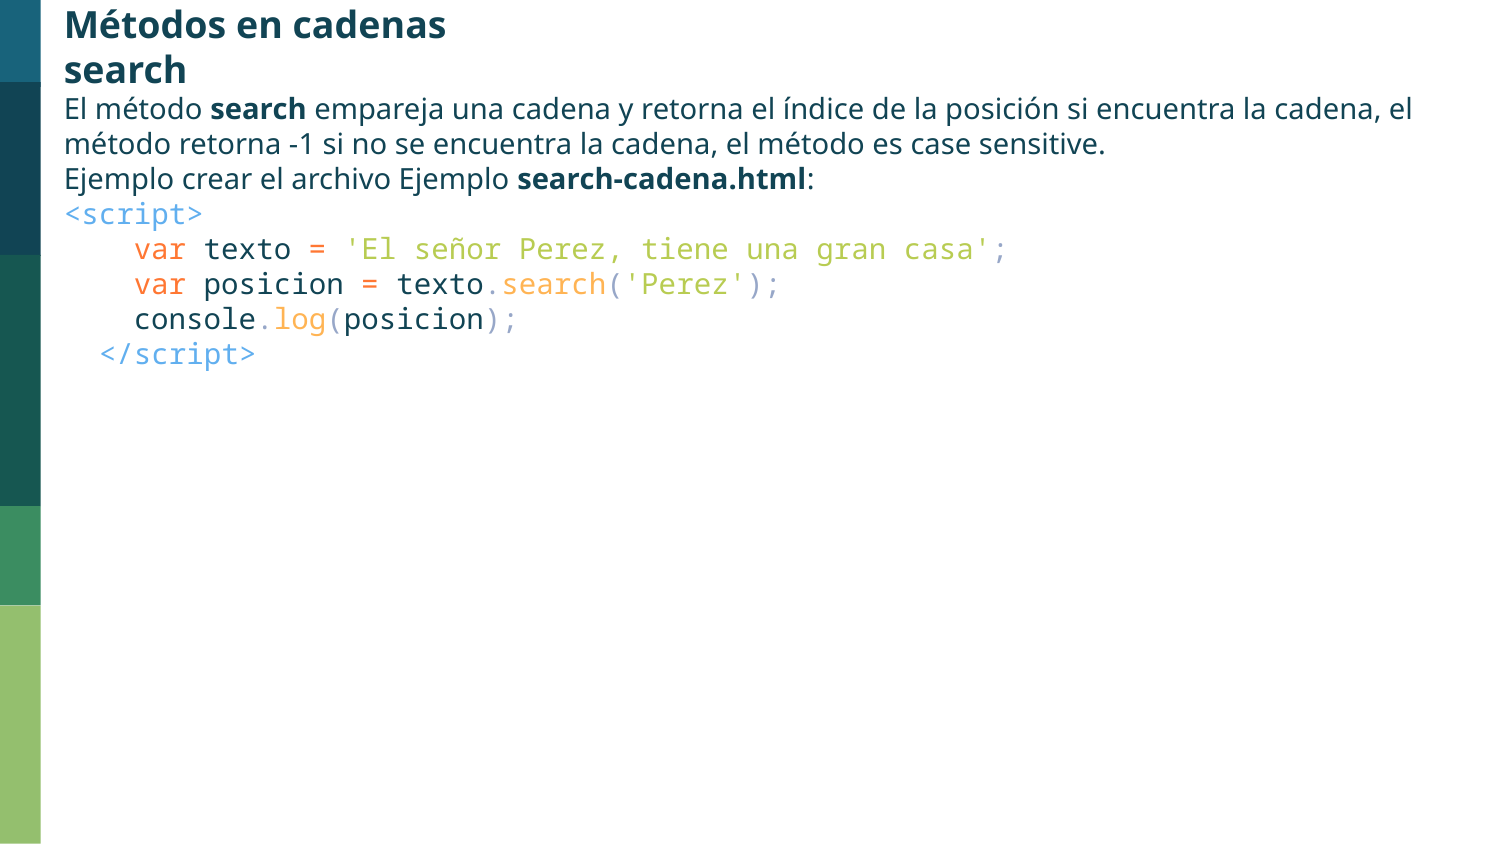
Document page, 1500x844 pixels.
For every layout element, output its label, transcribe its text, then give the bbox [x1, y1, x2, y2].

text_box El método search empareja una cadena y retorna el índice de la posición si encuentra la cadena, el método retorna -1 si no se encuentra la cadena, el método es case sensitive. Ejemplo crear el archivo Ejemplo search-cadena.html: <script> var texto = 'El señor Perez, tiene una gran casa'; var posicion = texto.search('Perez'); console.log(posicion); </script> [48, 75, 1480, 815]
text_box Métodos en cadenas search [48, 0, 1131, 94]
